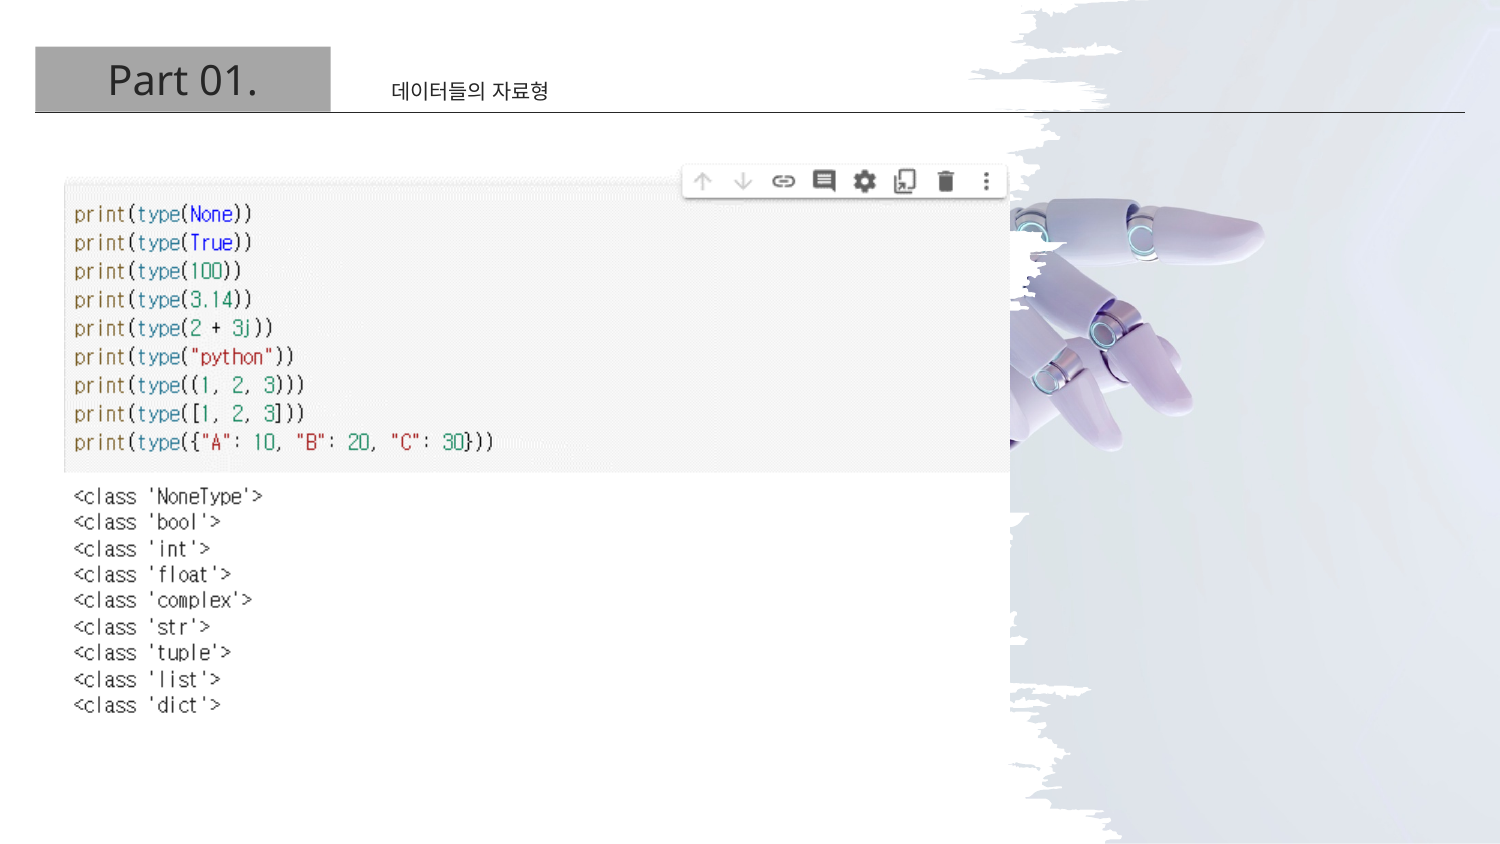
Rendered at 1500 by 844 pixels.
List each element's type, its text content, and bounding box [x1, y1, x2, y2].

text_box 데이터들의 자료형 [316, 71, 625, 111]
picture [64, 0, 1500, 844]
text_box Part 01. [35, 46, 331, 111]
